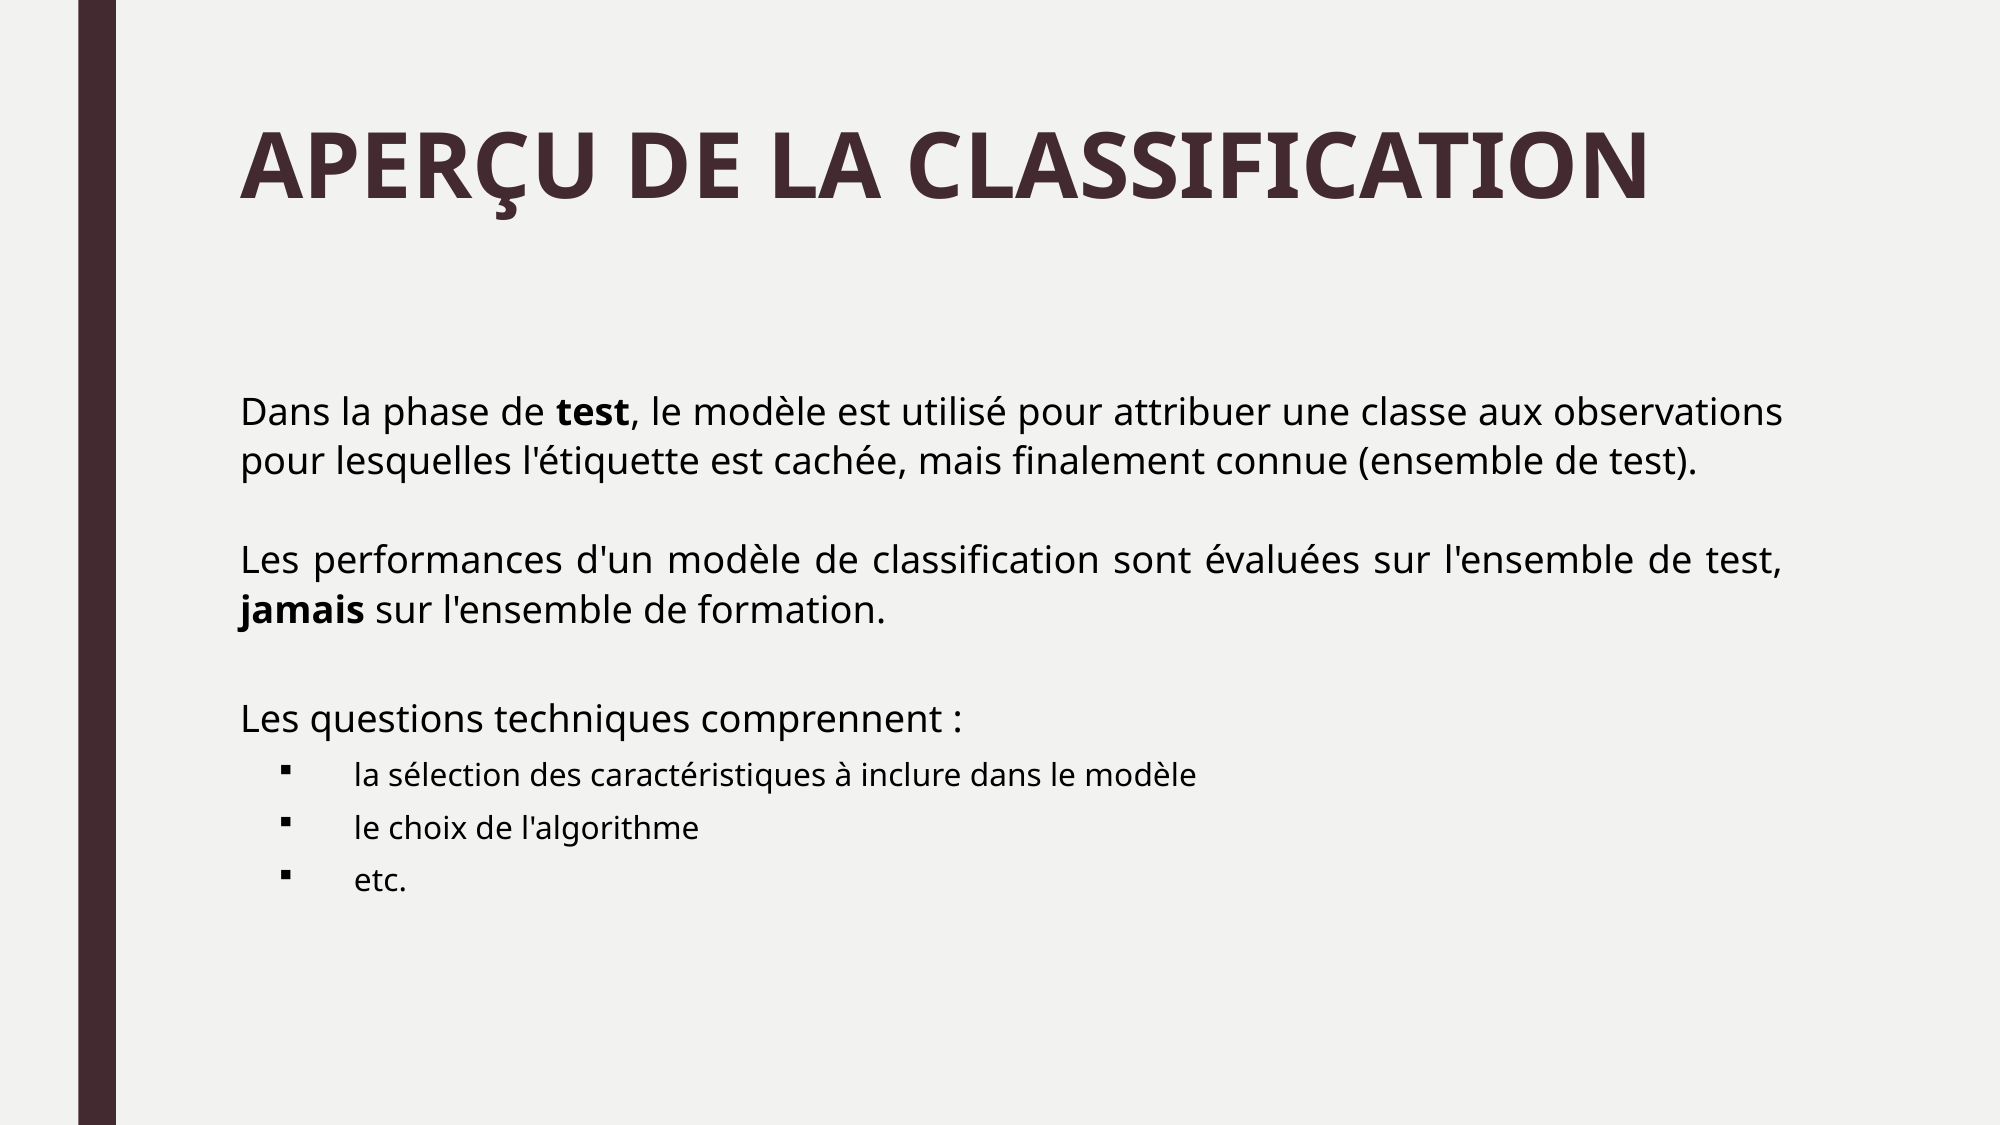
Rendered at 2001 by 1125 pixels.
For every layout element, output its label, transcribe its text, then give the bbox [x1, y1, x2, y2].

list Dans la phase de test, le modèle est utilisé pour attribuer une classe aux observations pour lesquelles l'étiquette est cachée, mais finalement connue (ensemble de test). Les performances d'un modèle de classification sont évaluées sur l'ensemble de test, jamais sur l'ensemble de formation. Les questions techniques comprennent : la sélection des caractéristiques à inclure dans le modèle le choix de l'algorithme etc. [225, 375, 1800, 963]
title APERÇU DE LA CLASSIFICATION [225, 112, 1800, 357]
